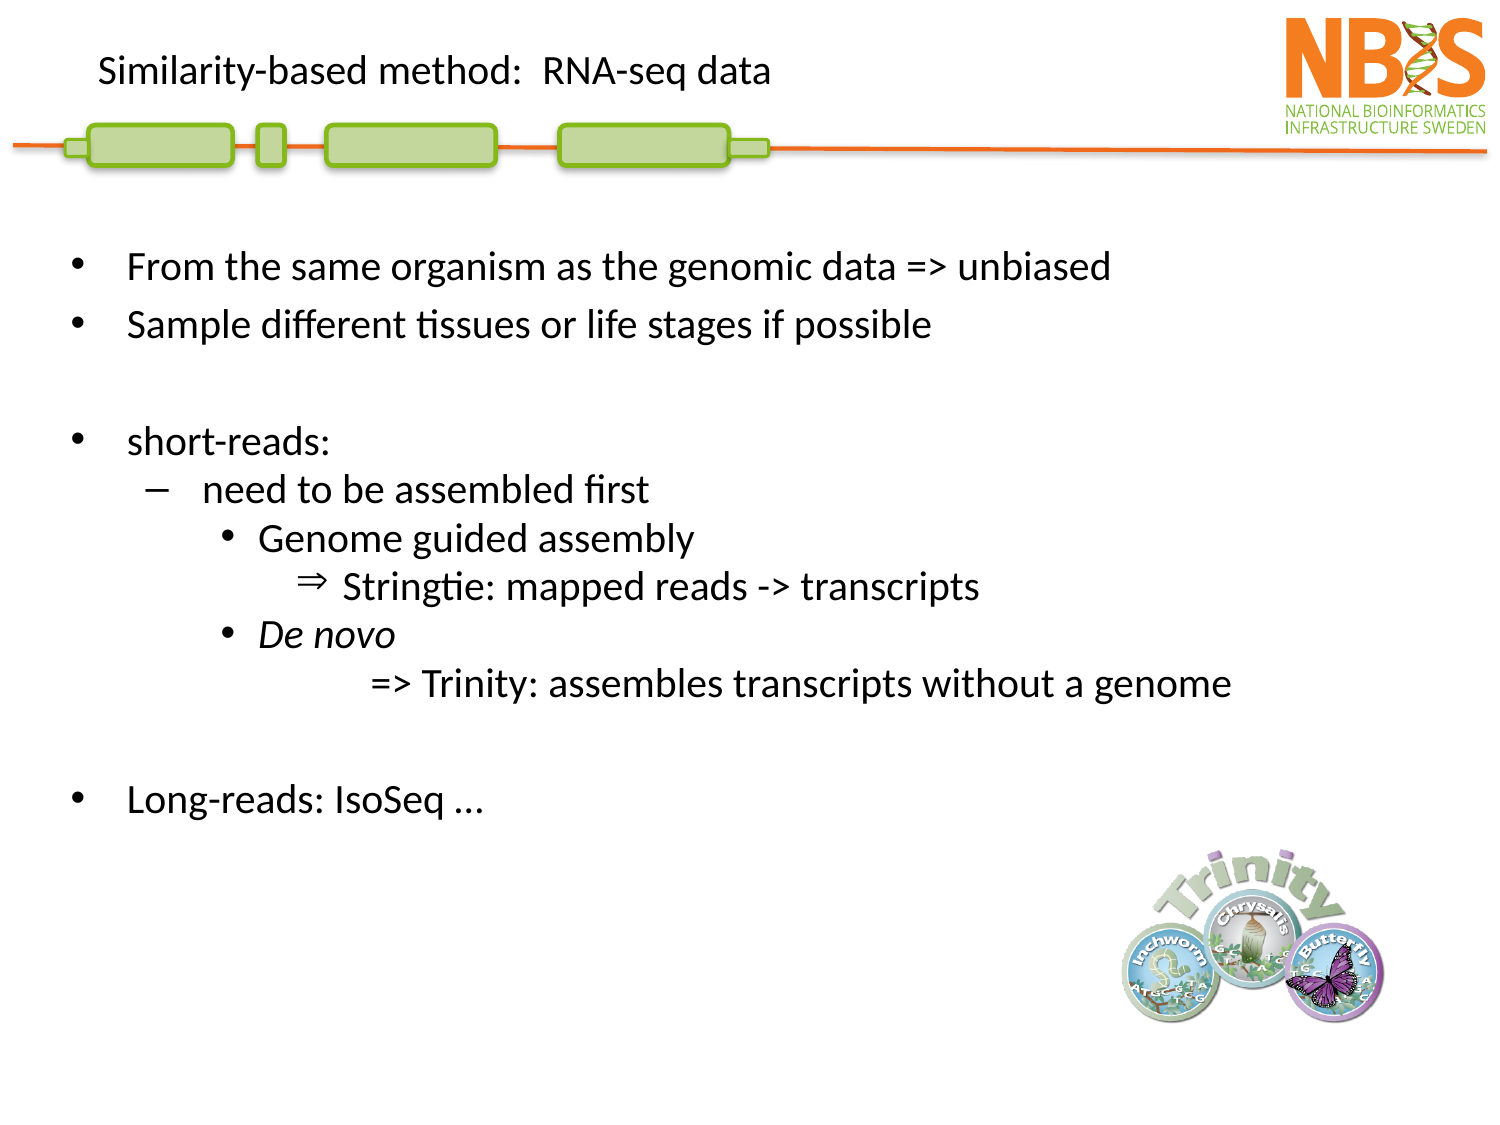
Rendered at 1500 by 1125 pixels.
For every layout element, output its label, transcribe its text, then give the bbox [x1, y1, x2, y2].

title Similarity-based method: RNA-seq data [75, 35, 795, 108]
picture [1117, 848, 1385, 1025]
list From the same organism as the genomic data => unbiased Sample different tissues or life stages if possible short-reads: need to be assembled first Genome guided assembly Stringtie: mapped reads -> transcripts De novo => Trinity: assembles transcripts without a genome Long-reads: IsoSeq … [55, 231, 1406, 974]
